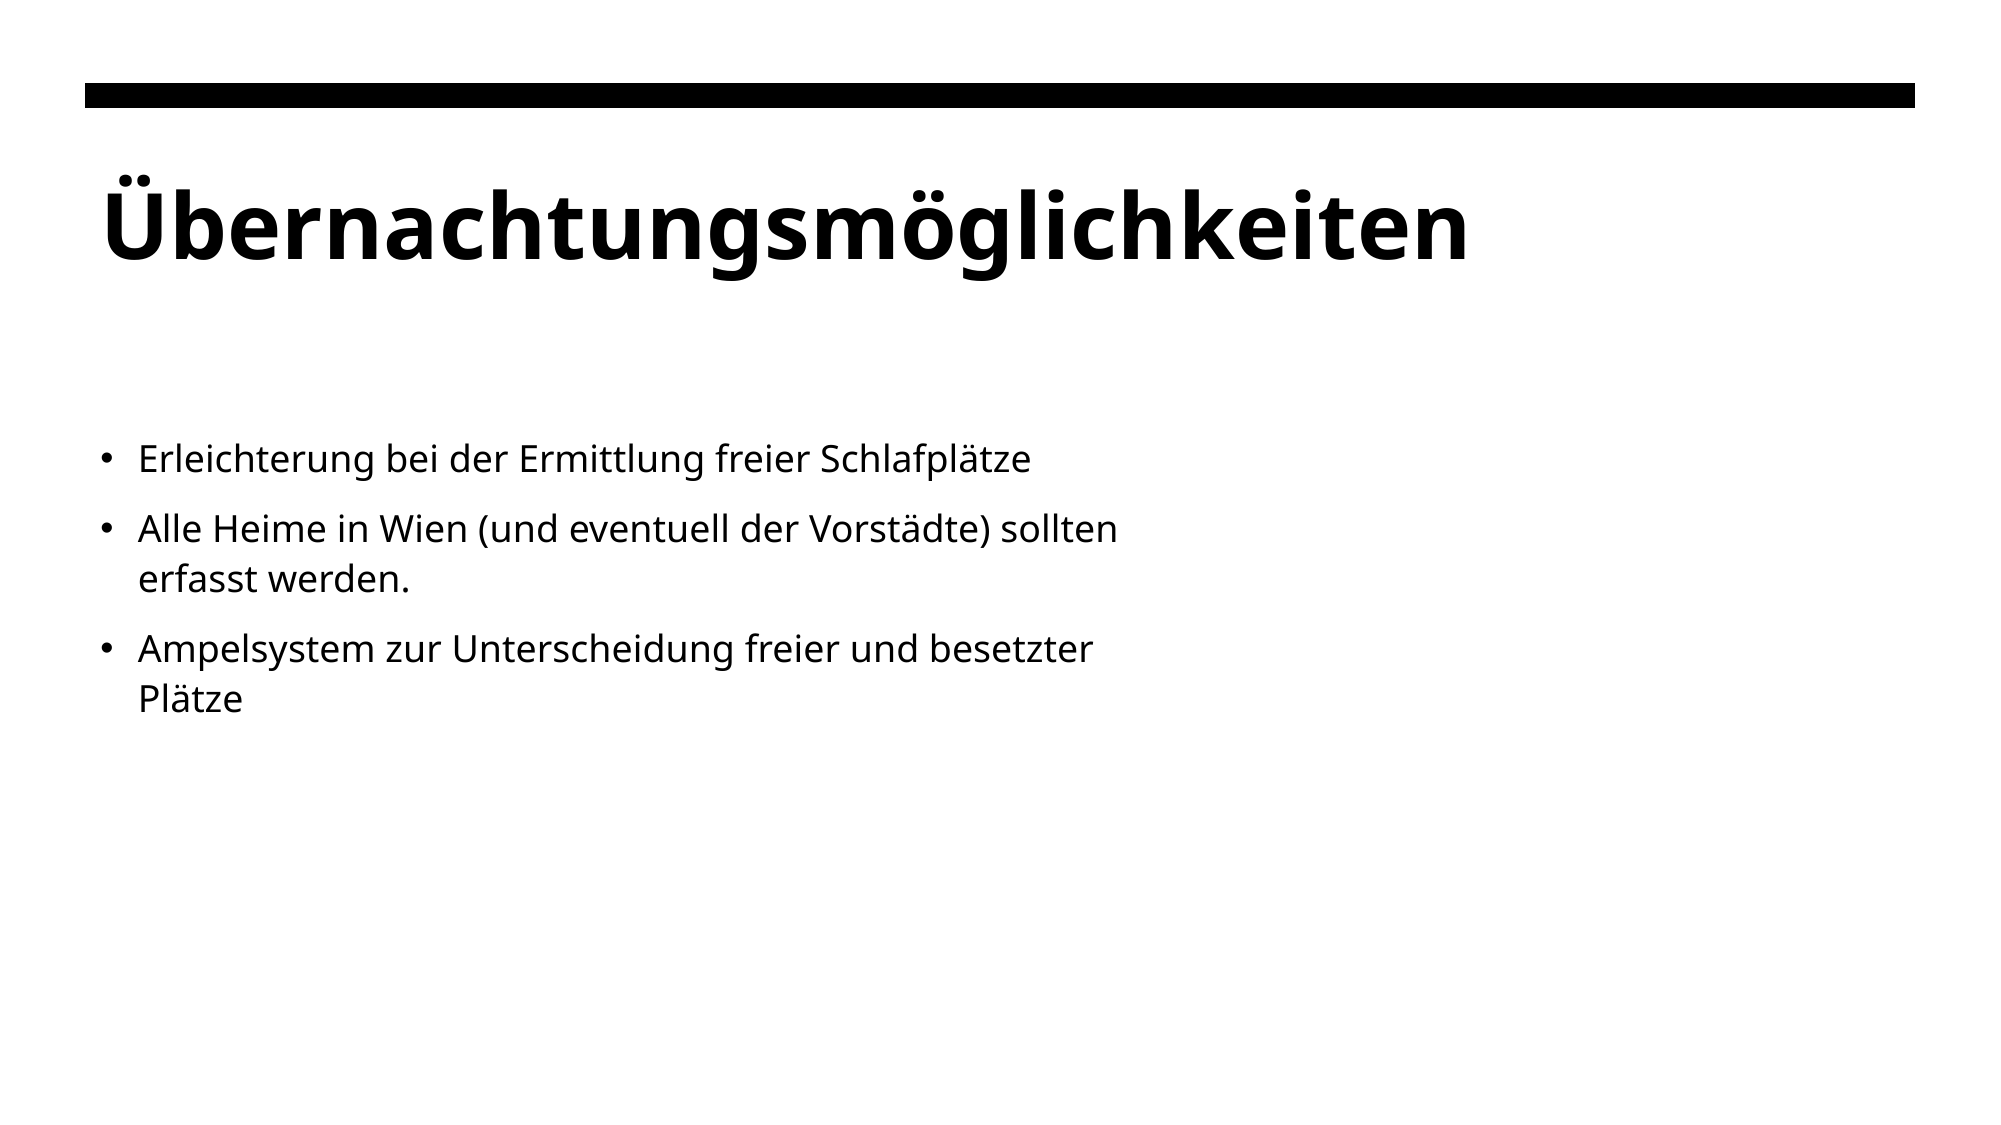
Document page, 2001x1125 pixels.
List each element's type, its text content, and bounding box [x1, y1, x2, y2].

title Übernachtungsmöglichkeiten [85, 160, 1916, 401]
list Erleichterung bei der Ermittlung freier Schlafplätze Alle Heime in Wien (und eventuell der Vorstädte) sollten erfasst werden. Ampelsystem zur Unterscheidung freier und besetzter Plätze [85, 423, 1186, 1041]
